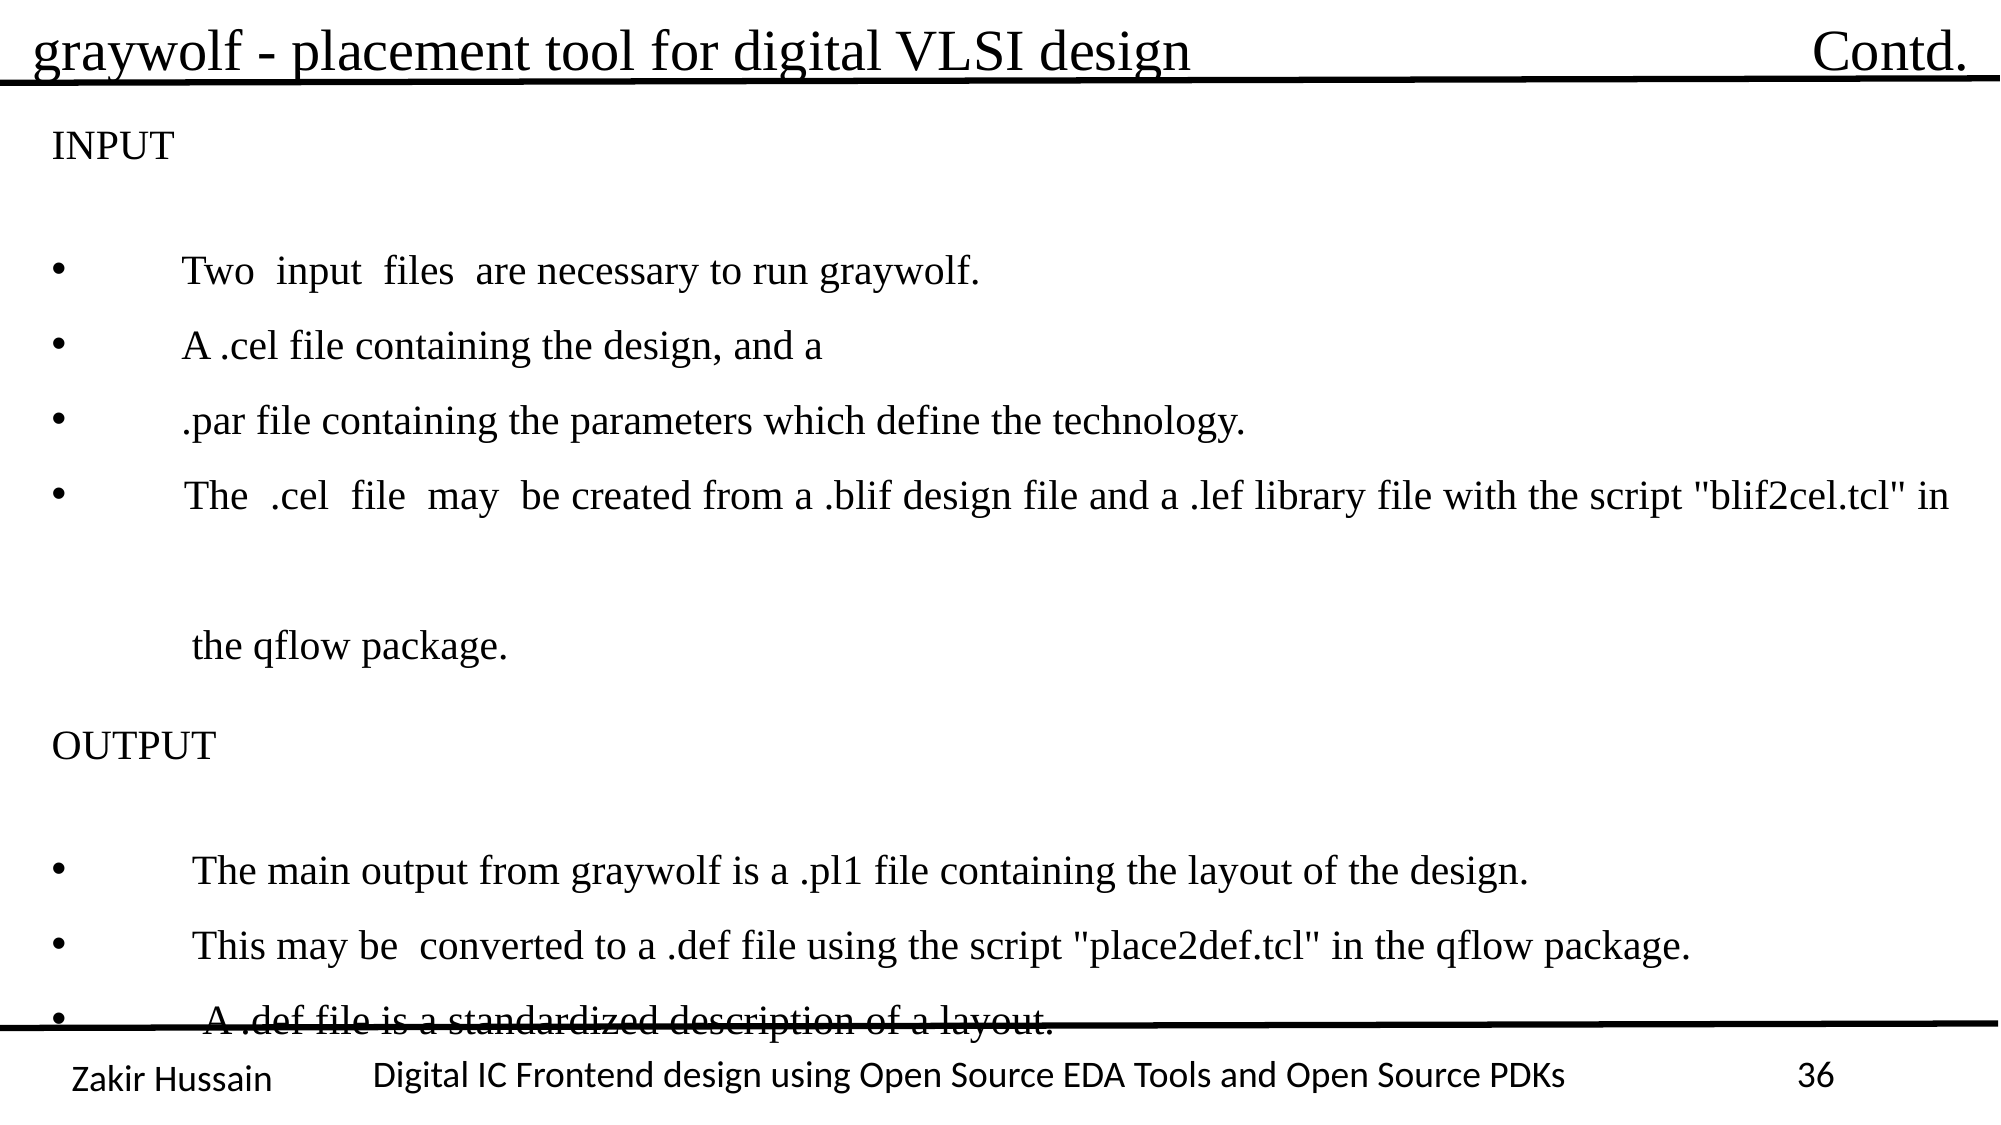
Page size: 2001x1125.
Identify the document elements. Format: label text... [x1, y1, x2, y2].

slide_number 36 [1782, 1051, 1863, 1103]
slide_number Zakir Hussain [56, 1051, 309, 1107]
text_box graywolf - placement tool for digital VLSI design Contd. [17, 4, 2000, 90]
text_box INPUT Two input files are necessary to run graywolf. A .cel file containing the design, and a .par file containing the parameters which define the technology. The .cel file may be created from a .blif design file and a .lef library file with the script "blif2cel.tcl" in the qflow package. OUTPUT The main output from graywolf is a .pl1 file containing the layout of the design. This may be converted to a .def file using the script "place2def.tcl" in the qflow package. A .def file is a standardized description of a layout. [36, 110, 1967, 1051]
footer Digital IC Frontend design using Open Source EDA Tools and Open Source PDKs [358, 1051, 1648, 1103]
